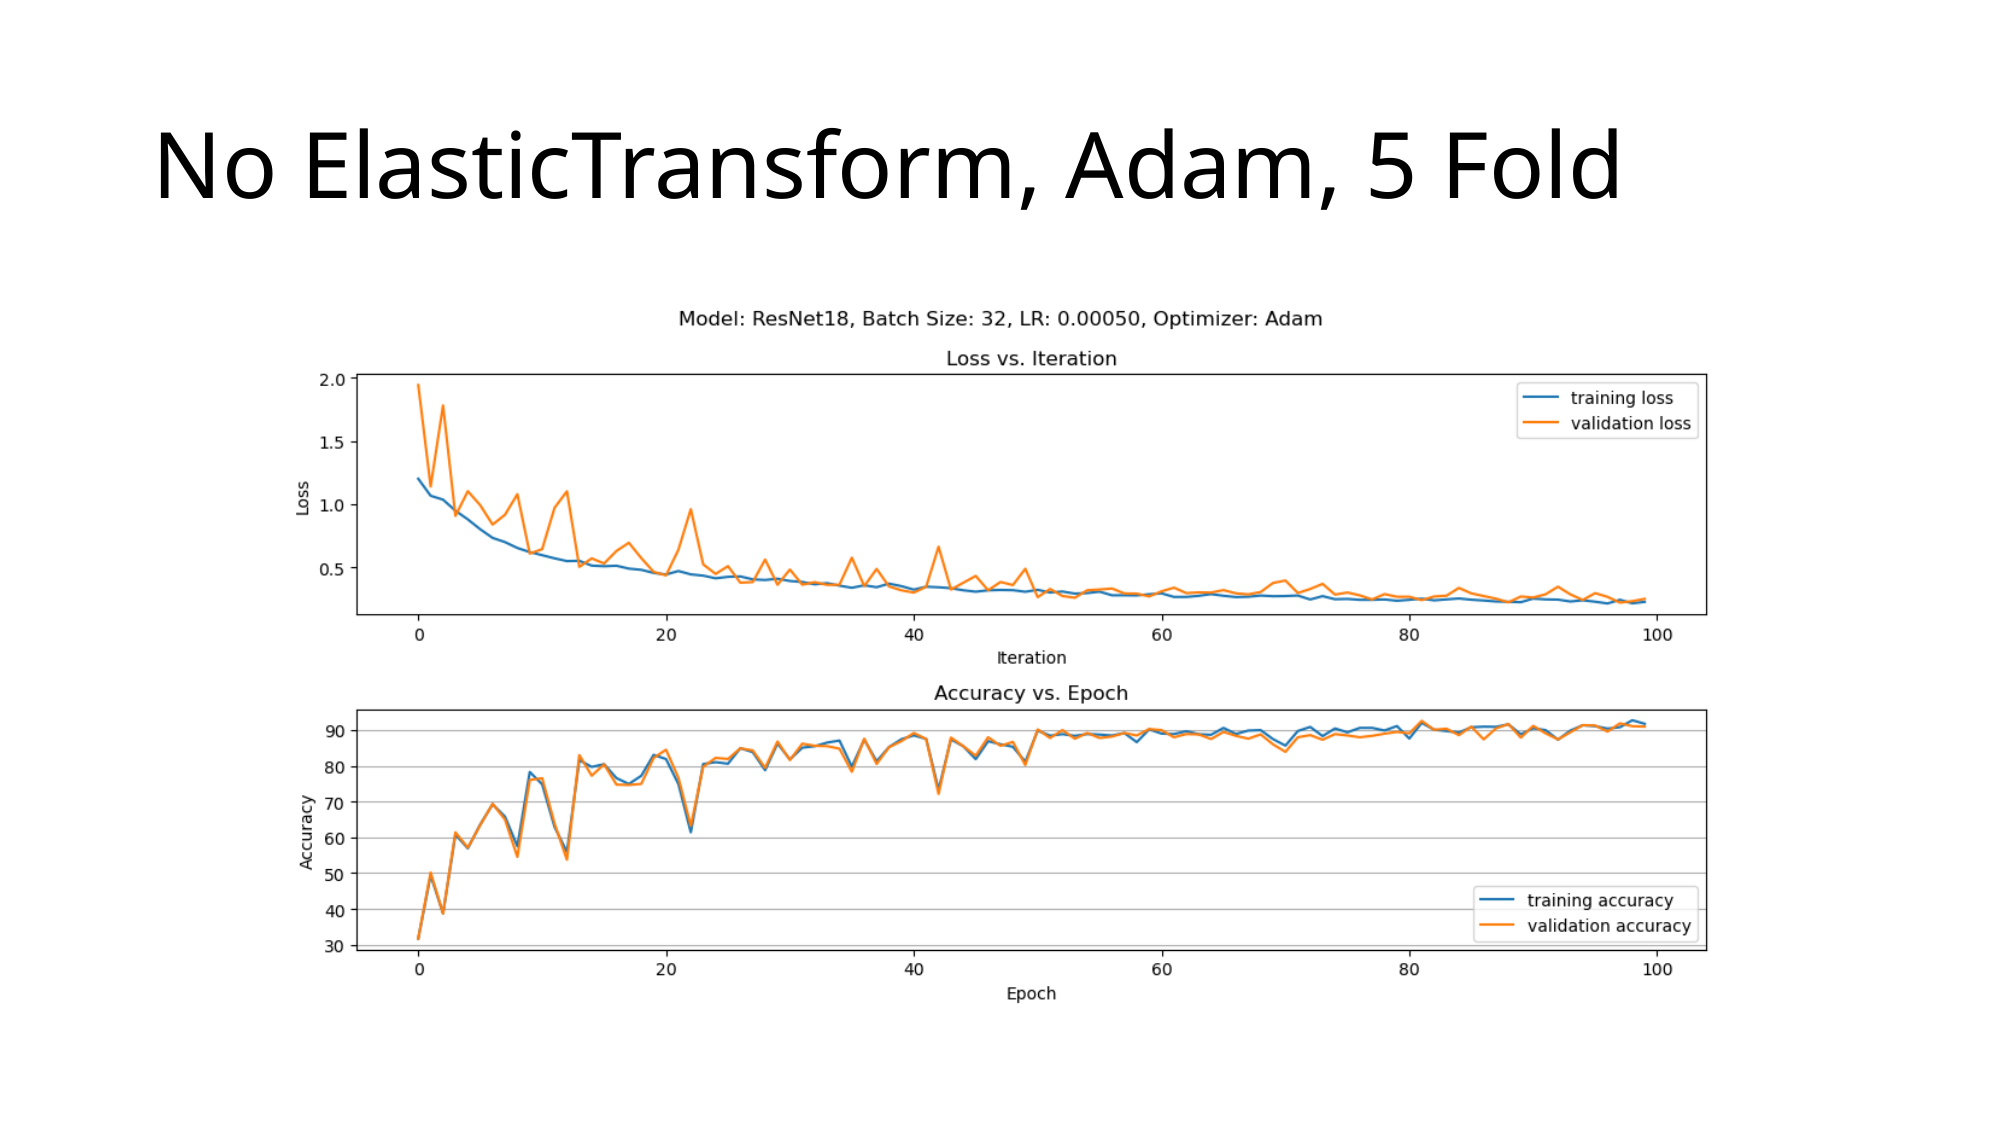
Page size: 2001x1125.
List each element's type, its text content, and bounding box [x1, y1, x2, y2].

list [283, 299, 1717, 1014]
title No ElasticTransform, Adam, 5 Fold [137, 59, 1863, 278]
